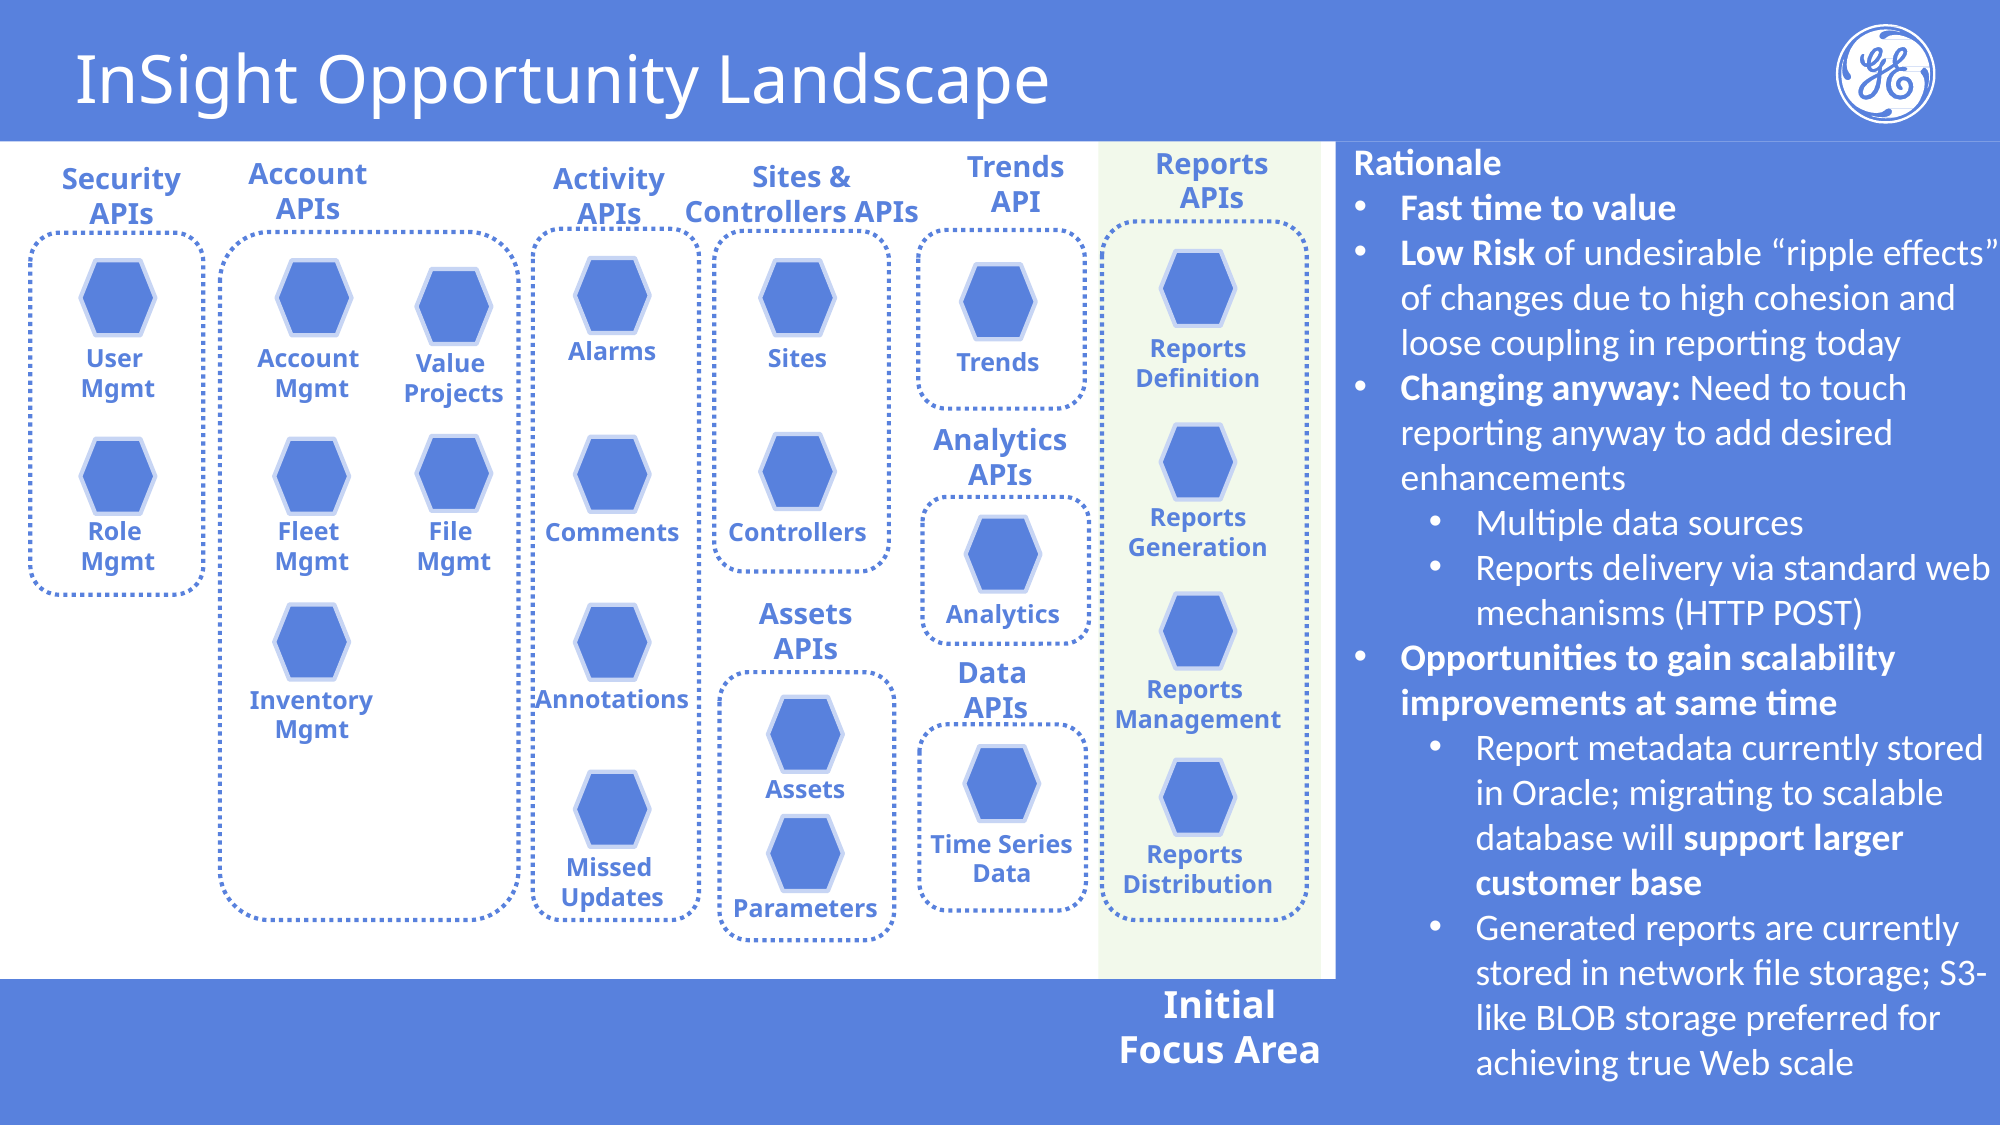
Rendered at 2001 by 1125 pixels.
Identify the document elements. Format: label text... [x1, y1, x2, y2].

text_box Sites & Controllers APIs [659, 151, 944, 236]
text_box Annotations [520, 675, 532, 721]
text_box [916, 227, 1087, 411]
text_box [1158, 422, 1238, 494]
text_box Reports Management [1099, 665, 1297, 741]
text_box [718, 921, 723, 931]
text_box Analytics APIs [912, 413, 1088, 499]
text_box Annotations [699, 675, 705, 721]
text_box [0, 977, 1333, 1125]
text_box Fleet Mgmt [259, 508, 364, 584]
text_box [941, 264, 1055, 385]
text_box Assets APIs [718, 588, 894, 673]
title InSight Opportunity Landscape [75, 46, 1926, 210]
text_box Trends API [928, 141, 1104, 227]
text_box [272, 436, 352, 508]
text_box [920, 499, 1092, 646]
text_box Rationale Fast time to value Low Risk of undesirable “ripple effects” of changes due to high cohesion and loose coupling in reporting today Changing anyway: Need to touch reporting anyway to add desired enhancements Multiple data sources Reports delivery via standard web mechanisms (HTTP POST) Opportunities to gain scalability improvements at same time Report metadata currently stored in Oracle; migrating to scalable database will support larger customer base Generated reports are currently stored in network file storage; S3-like BLOB storage preferred for achieving true Web scale [1339, 130, 2000, 1091]
text_box Security APIs [39, 152, 204, 238]
text_box Activity APIs [527, 153, 691, 238]
text_box Initial Focus Area [1103, 973, 1337, 1124]
text_box [1844, 24, 1936, 104]
text_box Reports Generation [1113, 494, 1283, 569]
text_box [404, 435, 503, 585]
text_box [530, 235, 702, 923]
text_box [28, 238, 206, 597]
text_box [1099, 223, 1309, 923]
text_box [0, 0, 2000, 142]
text_box [1096, 210, 1323, 977]
text_box [712, 228, 891, 574]
text_box [1333, 139, 2000, 1125]
text_box [1158, 591, 1238, 665]
text_box [217, 229, 521, 923]
text_box [717, 673, 897, 943]
text_box Data APIs [908, 646, 1084, 732]
text_box Reports Distribution [1107, 830, 1289, 906]
text_box [917, 732, 1089, 913]
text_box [388, 268, 519, 417]
text_box Account APIs [226, 147, 390, 233]
text_box Reports APIs [1124, 137, 1300, 223]
text_box Time Series Data [915, 820, 921, 896]
text_box [1158, 757, 1238, 830]
